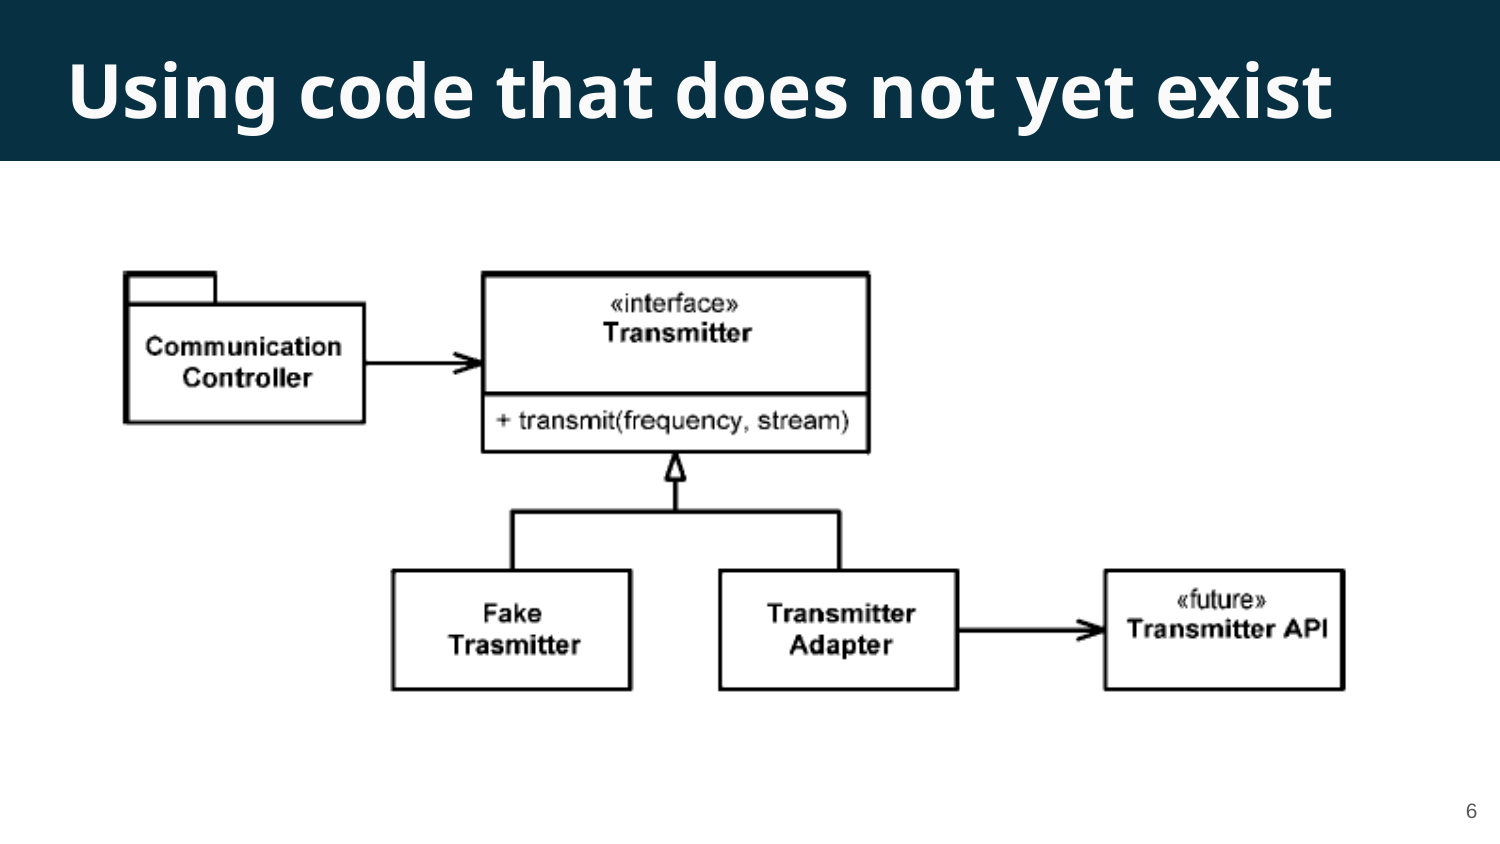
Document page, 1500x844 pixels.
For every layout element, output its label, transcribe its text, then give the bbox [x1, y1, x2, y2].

slide_number 6 [1402, 777, 1493, 842]
picture [16, 226, 1493, 719]
title Using code that does not yet exist [51, 28, 1449, 122]
